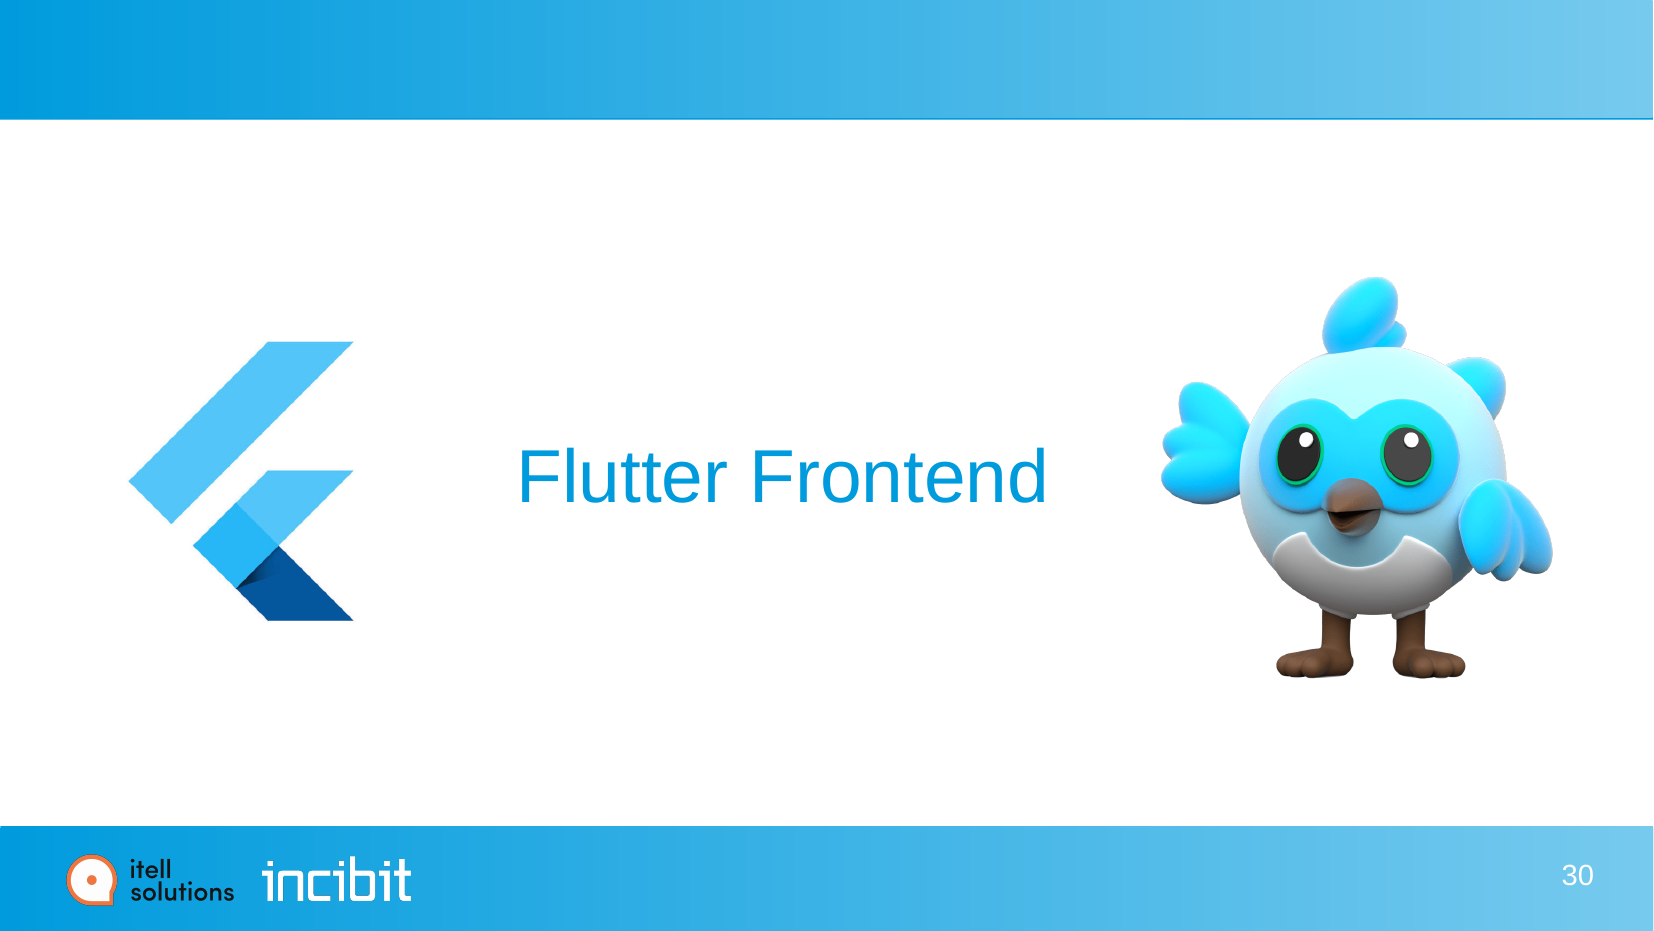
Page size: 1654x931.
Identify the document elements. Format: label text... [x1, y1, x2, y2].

slide_number 30 [1210, 856, 1595, 916]
picture [222, 816, 1653, 931]
picture [846, 170, 1654, 740]
subtitle Flutter Frontend [0, 177, 1532, 768]
picture [846, 469, 851, 495]
picture [67, 855, 117, 905]
picture [100, 337, 389, 625]
